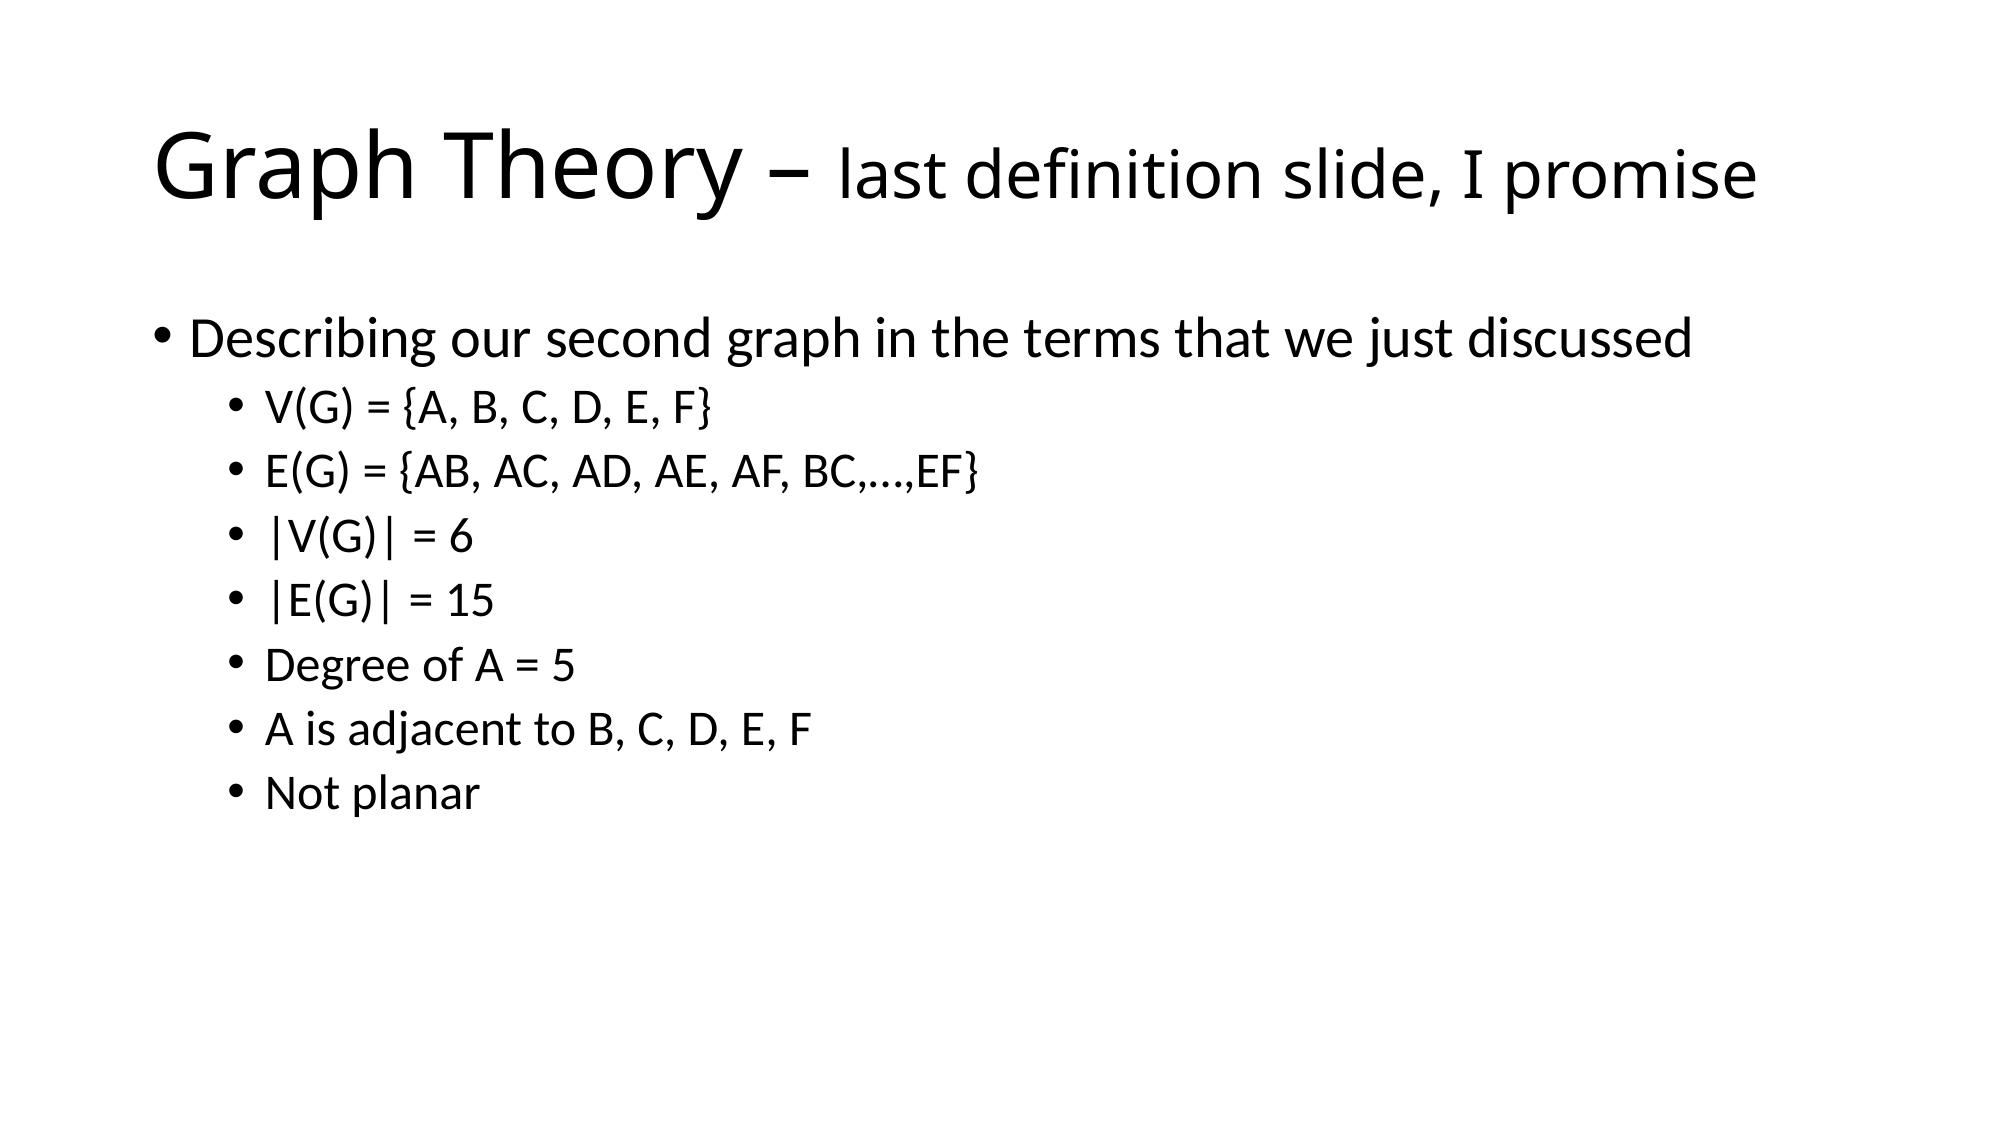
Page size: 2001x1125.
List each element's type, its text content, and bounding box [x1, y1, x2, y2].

list Describing our second graph in the terms that we just discussed V(G) = {A, B, C, D, E, F} E(G) = {AB, AC, AD, AE, AF, BC,…,EF} |V(G)| = 6 |E(G)| = 15 Degree of A = 5 A is adjacent to B, C, D, E, F Not planar [137, 299, 1863, 1014]
title Graph Theory – last definition slide, I promise [137, 59, 1863, 278]
